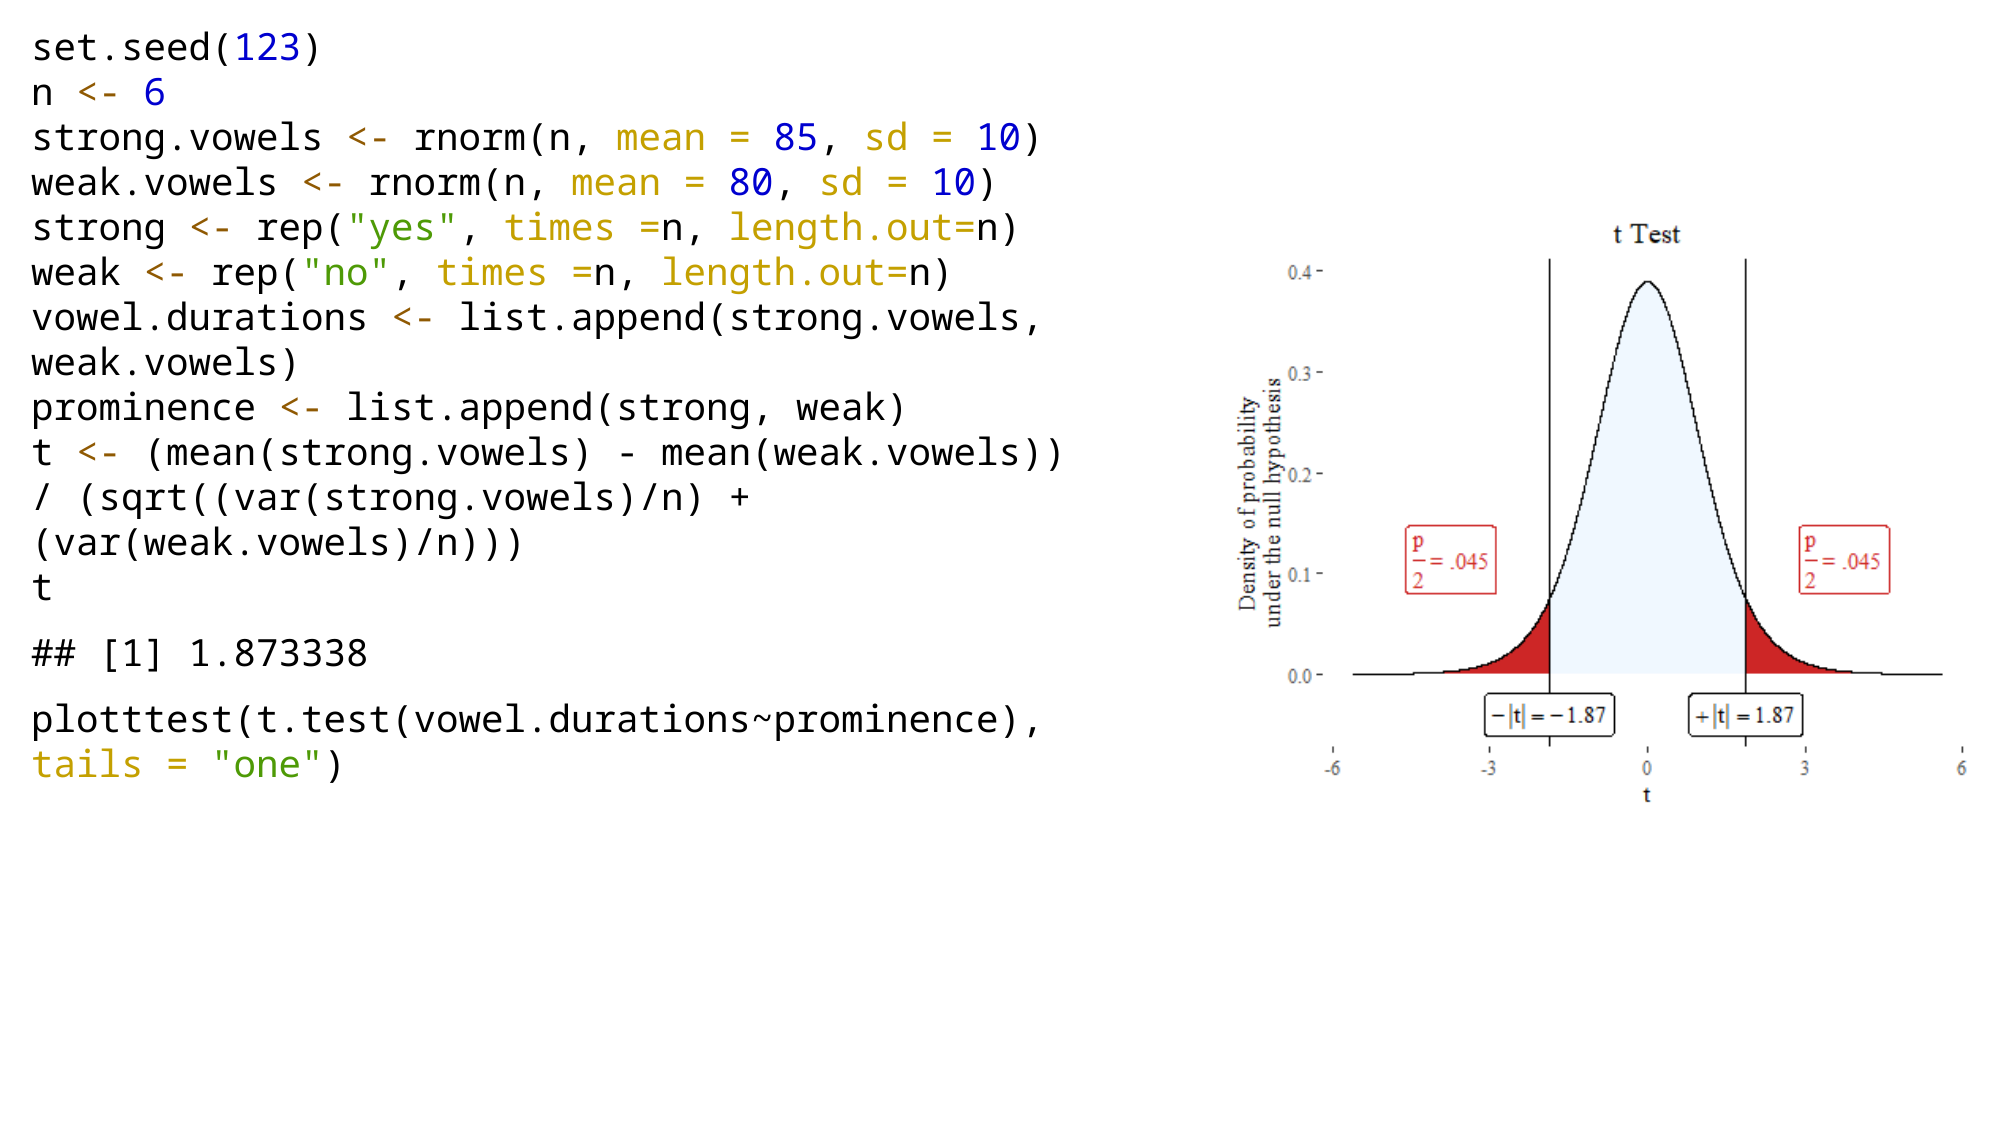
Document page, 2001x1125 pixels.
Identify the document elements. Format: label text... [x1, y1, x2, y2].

picture [1225, 210, 1984, 818]
text_box set.seed(123) n <- 6 strong.vowels <- rnorm(n, mean = 85, sd = 10) weak.vowels <- rnorm(n, mean = 80, sd = 10) strong <- rep("yes", times =n, length.out=n) weak <- rep("no", times =n, length.out=n) vowel.durations <- list.append(strong.vowels, weak.vowels) prominence <- list.append(strong, weak) t <- (mean(strong.vowels) - mean(weak.vowels)) / (sqrt((var(strong.vowels)/n) + (var(weak.vowels)/n))) t ## [1] 1.873338 plotttest(t.test(vowel.durations~prominence), tails = "one") [16, 15, 1091, 793]
